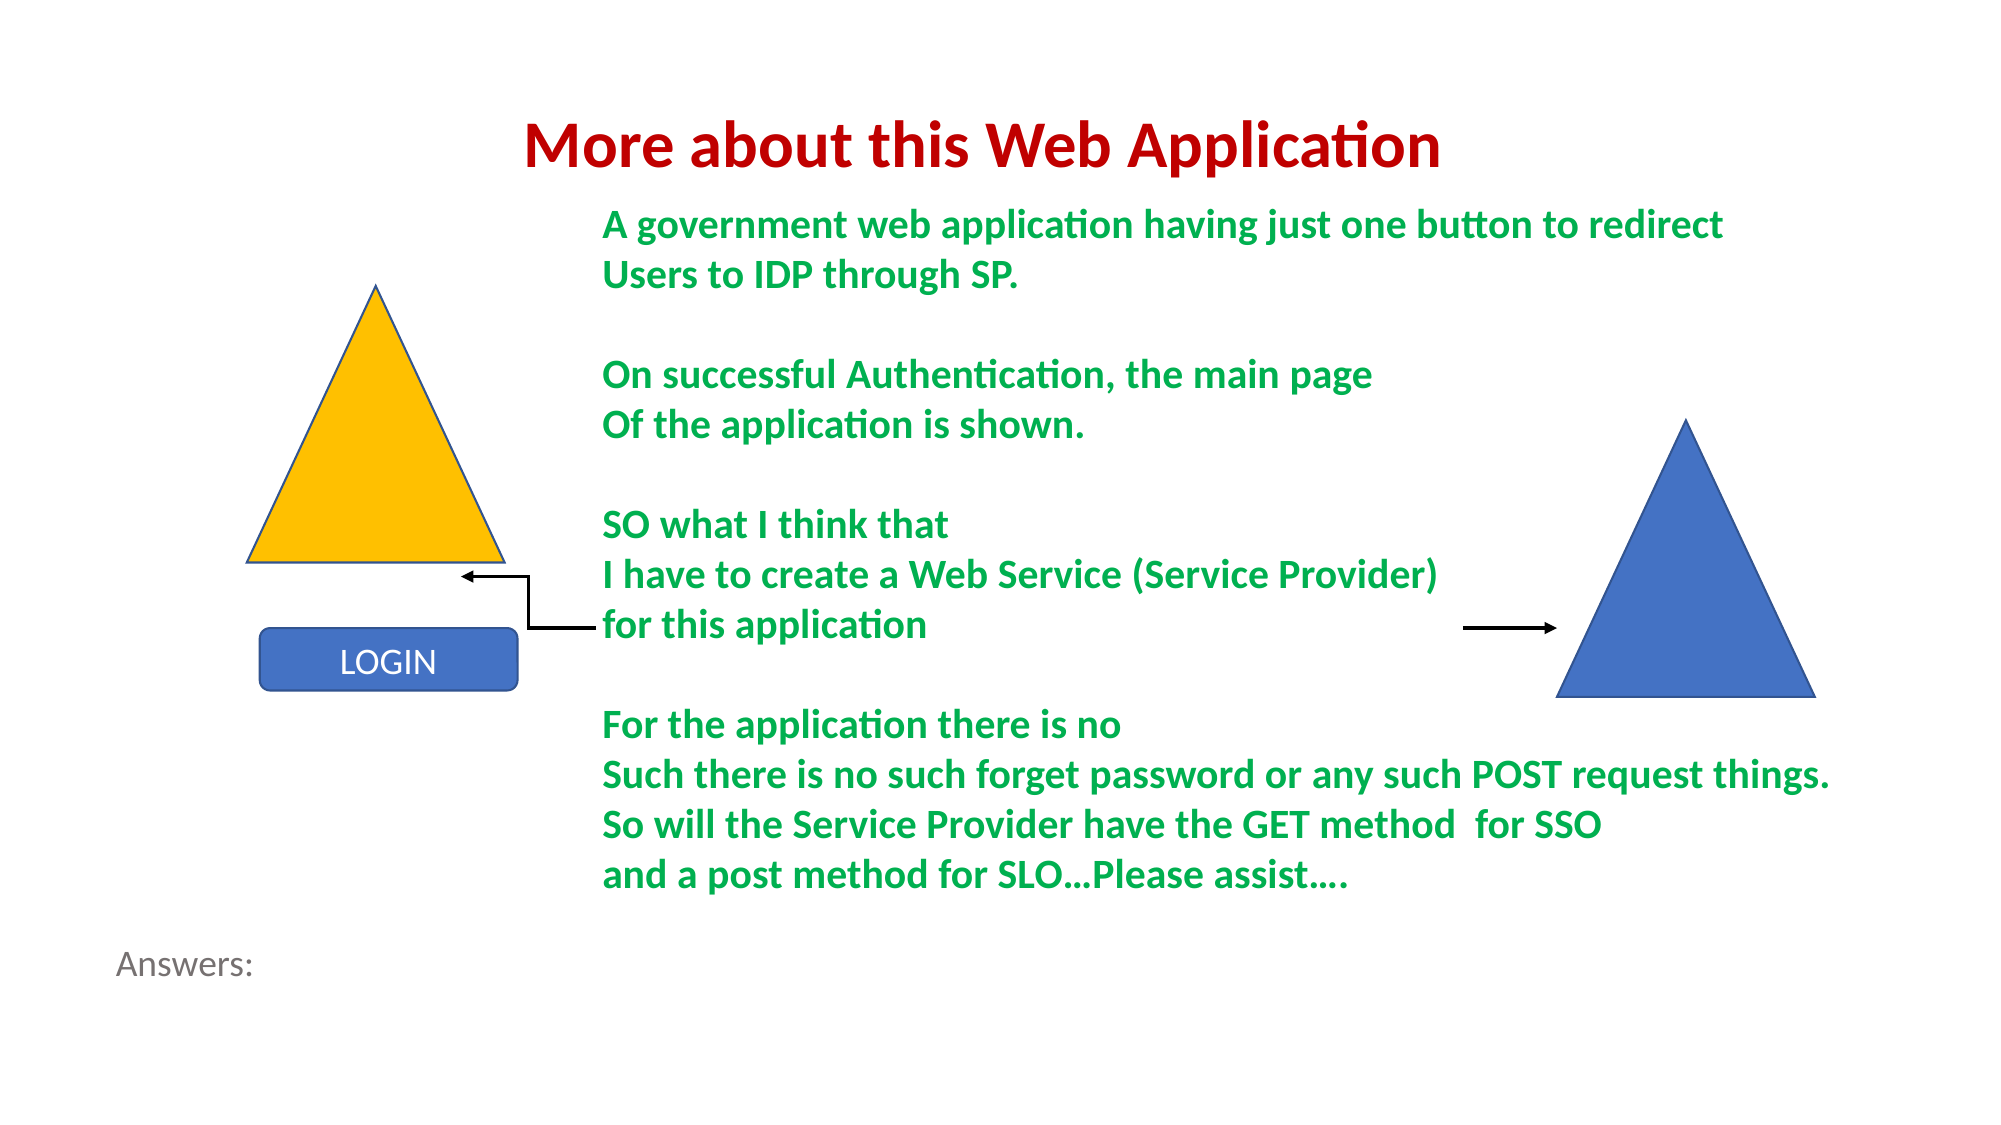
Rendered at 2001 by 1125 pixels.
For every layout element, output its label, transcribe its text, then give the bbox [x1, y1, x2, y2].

text_box More about this Web Application [509, 93, 1459, 188]
text_box A government web application having just one button to redirect Users to IDP through SP. On successful Authentication, the main page Of the application is shown. SO what I think that I have to create a Web Service (Service Provider) for this application For the application there is no Such there is no such forget password or any such POST request things. So will the Service Provider have the GET method for SSO and a post method for SLO…Please assist…. [587, 189, 1847, 905]
text_box LOGIN [258, 627, 519, 692]
text_box Answers: [101, 931, 1815, 1081]
text_box [1555, 417, 1817, 698]
text_box [245, 283, 507, 564]
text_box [460, 576, 597, 629]
